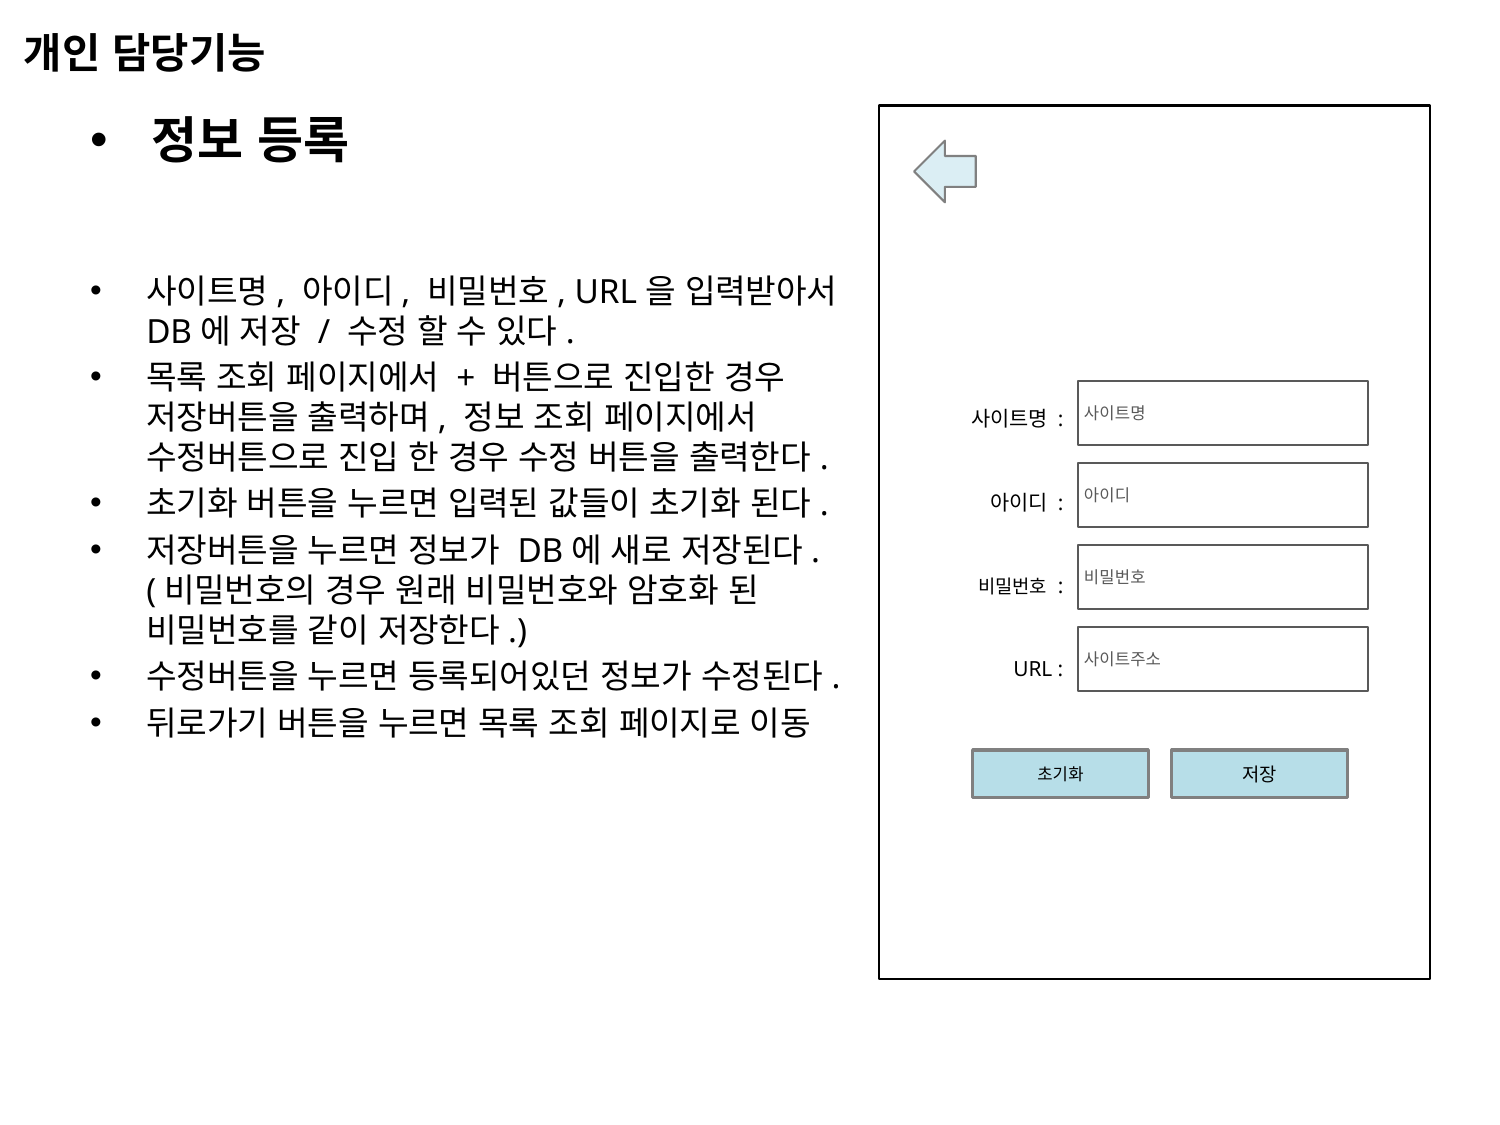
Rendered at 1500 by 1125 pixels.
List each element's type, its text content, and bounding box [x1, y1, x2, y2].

text_box 사이트주소 [1076, 625, 1370, 693]
text_box 비밀번호 [1076, 543, 1370, 611]
text_box 저장 [1170, 748, 1350, 800]
text_box 초기화 [971, 748, 1150, 800]
text_box 사이트명 [1076, 379, 1370, 447]
text_box 개인 담당기능 [17, 19, 358, 84]
text_box [877, 103, 1432, 981]
text_box [911, 138, 978, 205]
text_box 사이트명 : 아이디 : 비밀번호 : URL : [913, 381, 1078, 689]
title 정보 등록 [75, 45, 1425, 233]
list 사이트명, 아이디, 비밀번호, URL을 입력받아서 DB에 저장 / 수정 할 수 있다. 목록 조회 페이지에서 + 버튼으로 진입한 경우 저장버튼을 출력하며, 정보 조회 페이지에서 수정버튼으로 진입 한 경우 수정 버튼을 출력한다. 초기화 버튼을 누르면 입력된 값들이 초기화 된다. 저장버튼을 누르면 정보가 DB에 새로 저장된다.(비밀번호의 경우 원래 비밀번호와 암호화 된 비밀번호를 같이 저장한다.) 수정버튼을 누르면 등록되어있던 정보가 수정된다. 뒤로가기 버튼을 누르면 목록 조회 페이지로 이동 [75, 262, 868, 973]
text_box 아이디 [1076, 461, 1370, 529]
